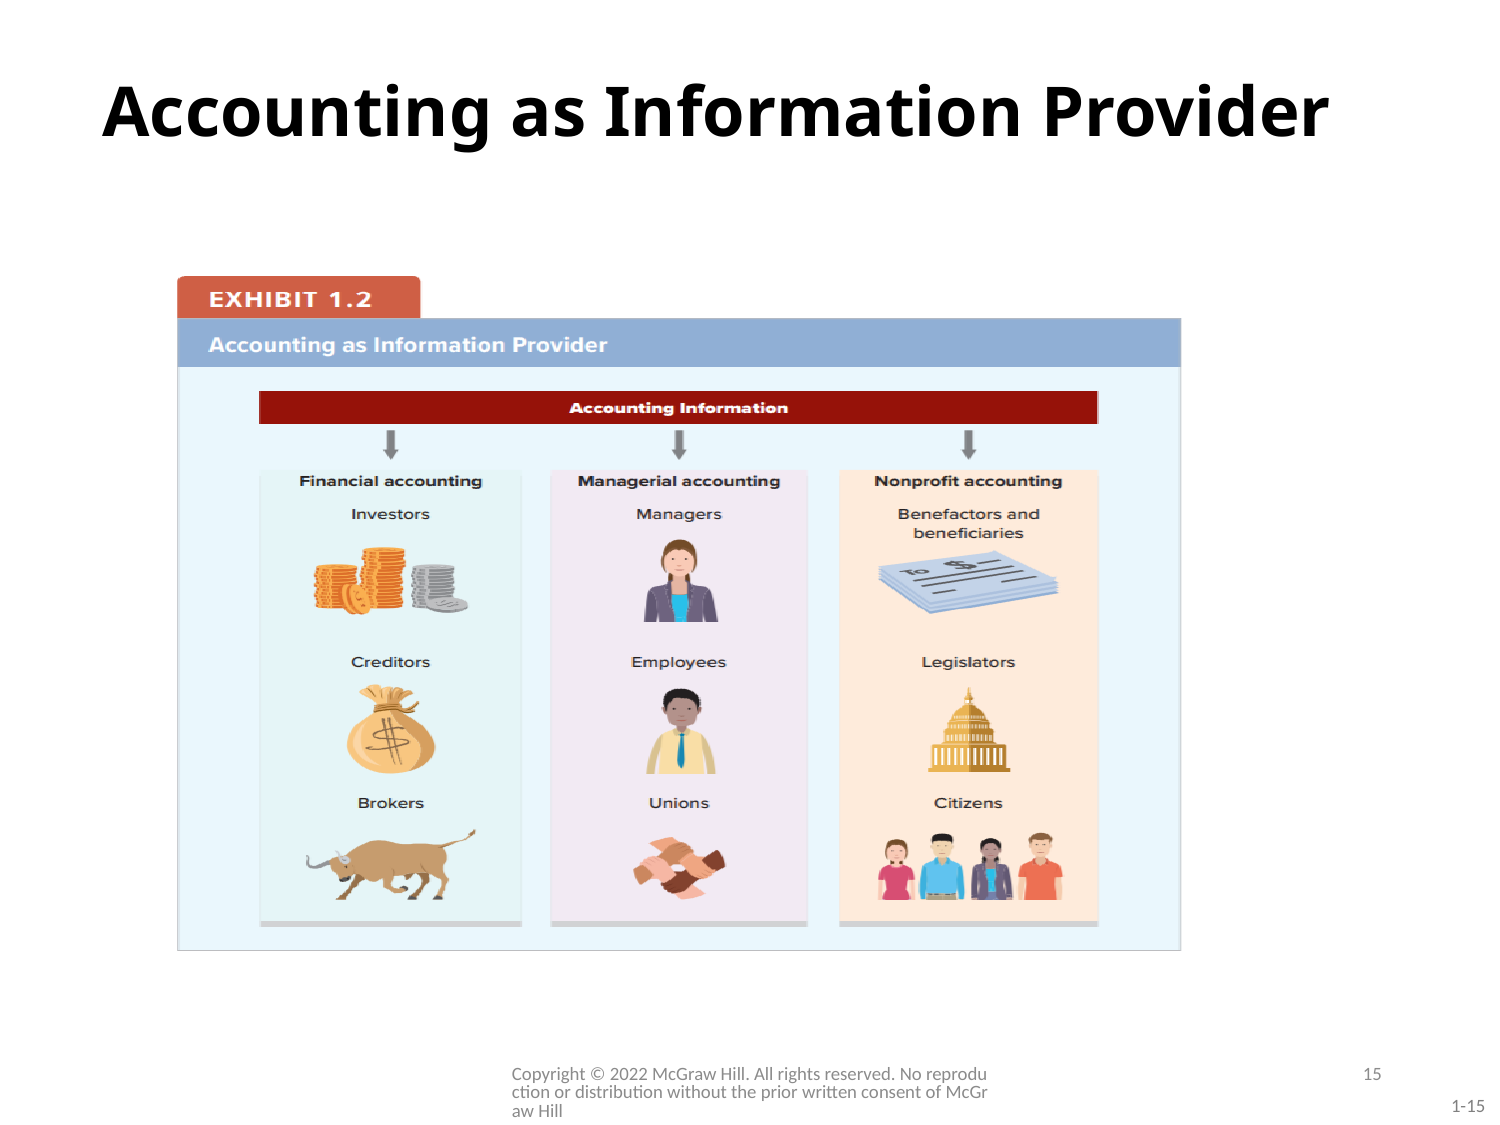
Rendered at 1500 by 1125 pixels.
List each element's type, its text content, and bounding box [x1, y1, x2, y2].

title Accounting as Information Provider [87, 59, 1397, 169]
footer Copyright © 2022 McGraw Hill. All rights reserved. No reproduction or distribution without the prior written consent of McGraw Hill [496, 1042, 1004, 1103]
picture [162, 262, 1197, 957]
slide_number 15 [1059, 1042, 1397, 1103]
